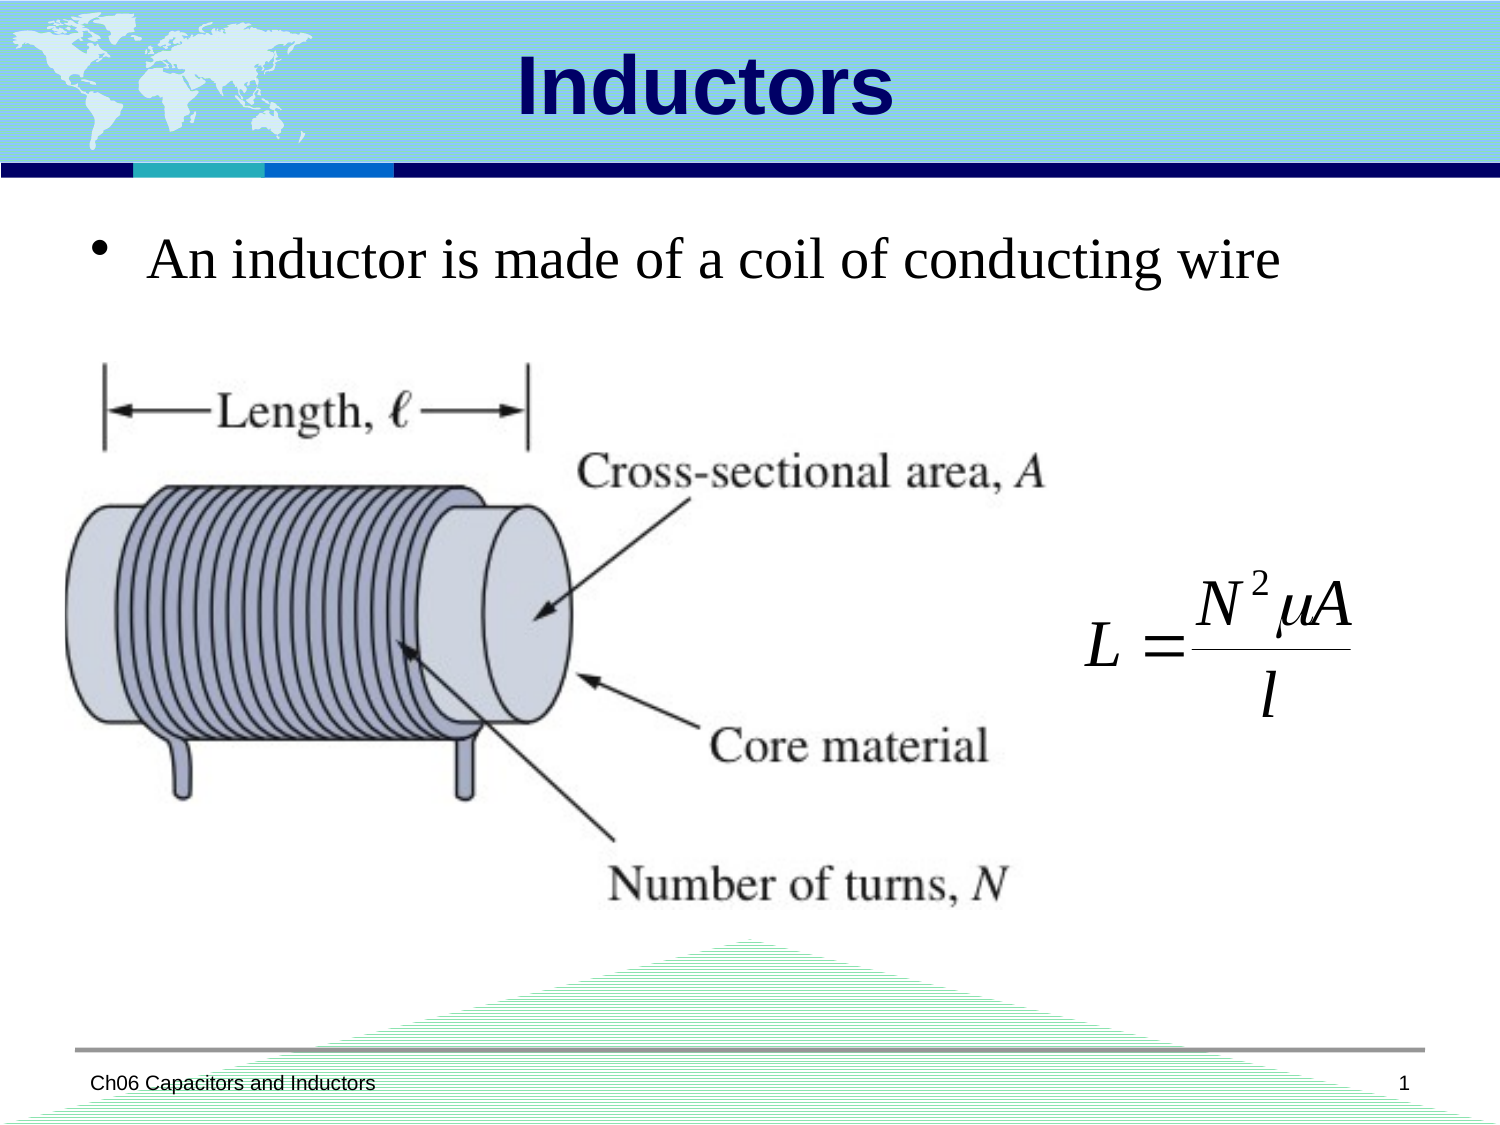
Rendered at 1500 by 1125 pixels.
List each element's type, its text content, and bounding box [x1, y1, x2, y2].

slide_number 1 [1074, 1062, 1426, 1103]
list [1080, 562, 1356, 724]
text_box [64, 361, 1049, 910]
slide_number Ch06 Capacitors and Inductors [74, 1062, 426, 1103]
list An inductor is made of a coil of conducting wire [74, 212, 1424, 1006]
title Inductors [74, 0, 1338, 163]
